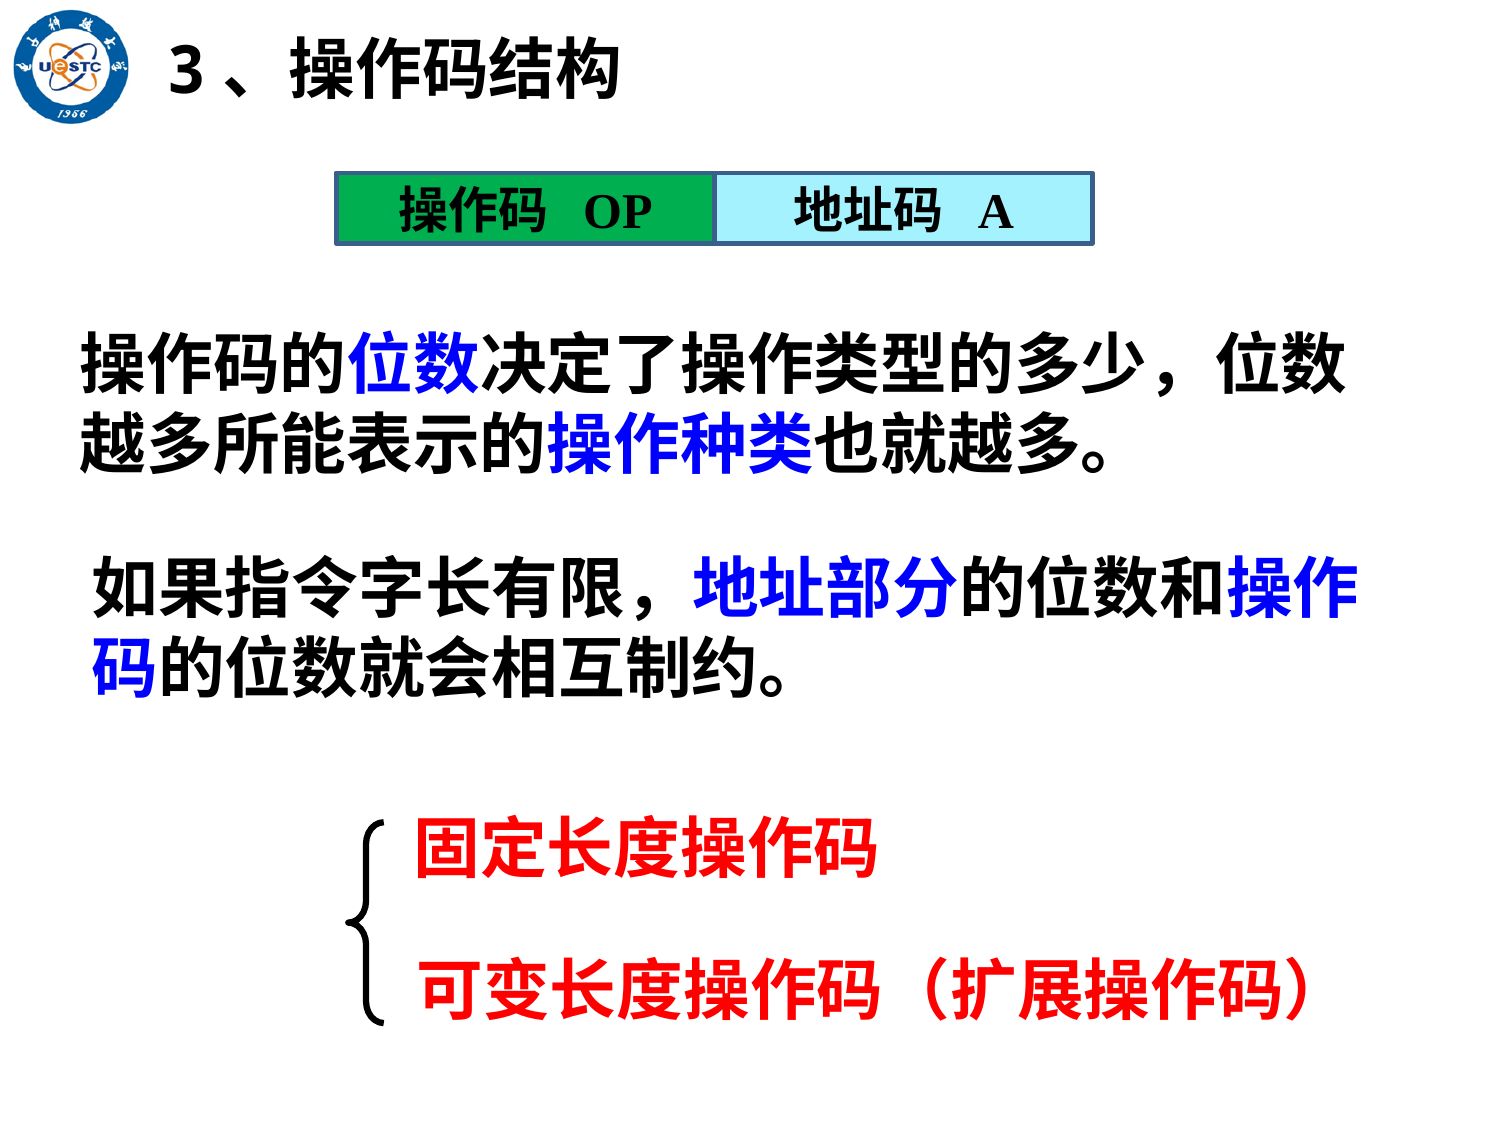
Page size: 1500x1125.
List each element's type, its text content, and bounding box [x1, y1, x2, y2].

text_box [336, 172, 1093, 244]
text_box [348, 822, 384, 1024]
text_box 可变长度操作码（扩展操作码） [401, 940, 1366, 1036]
text_box 如果指令字长有限，地址部分的位数和操作码的位数就会相互制约。 [76, 538, 1400, 714]
text_box 操作码的位数决定了操作类型的多少，位数越多所能表示的操作种类也就越多。 [64, 314, 1412, 490]
picture [6, 8, 136, 126]
text_box 3、操作码结构 [151, 19, 638, 114]
text_box 固定长度操作码 [398, 798, 896, 894]
